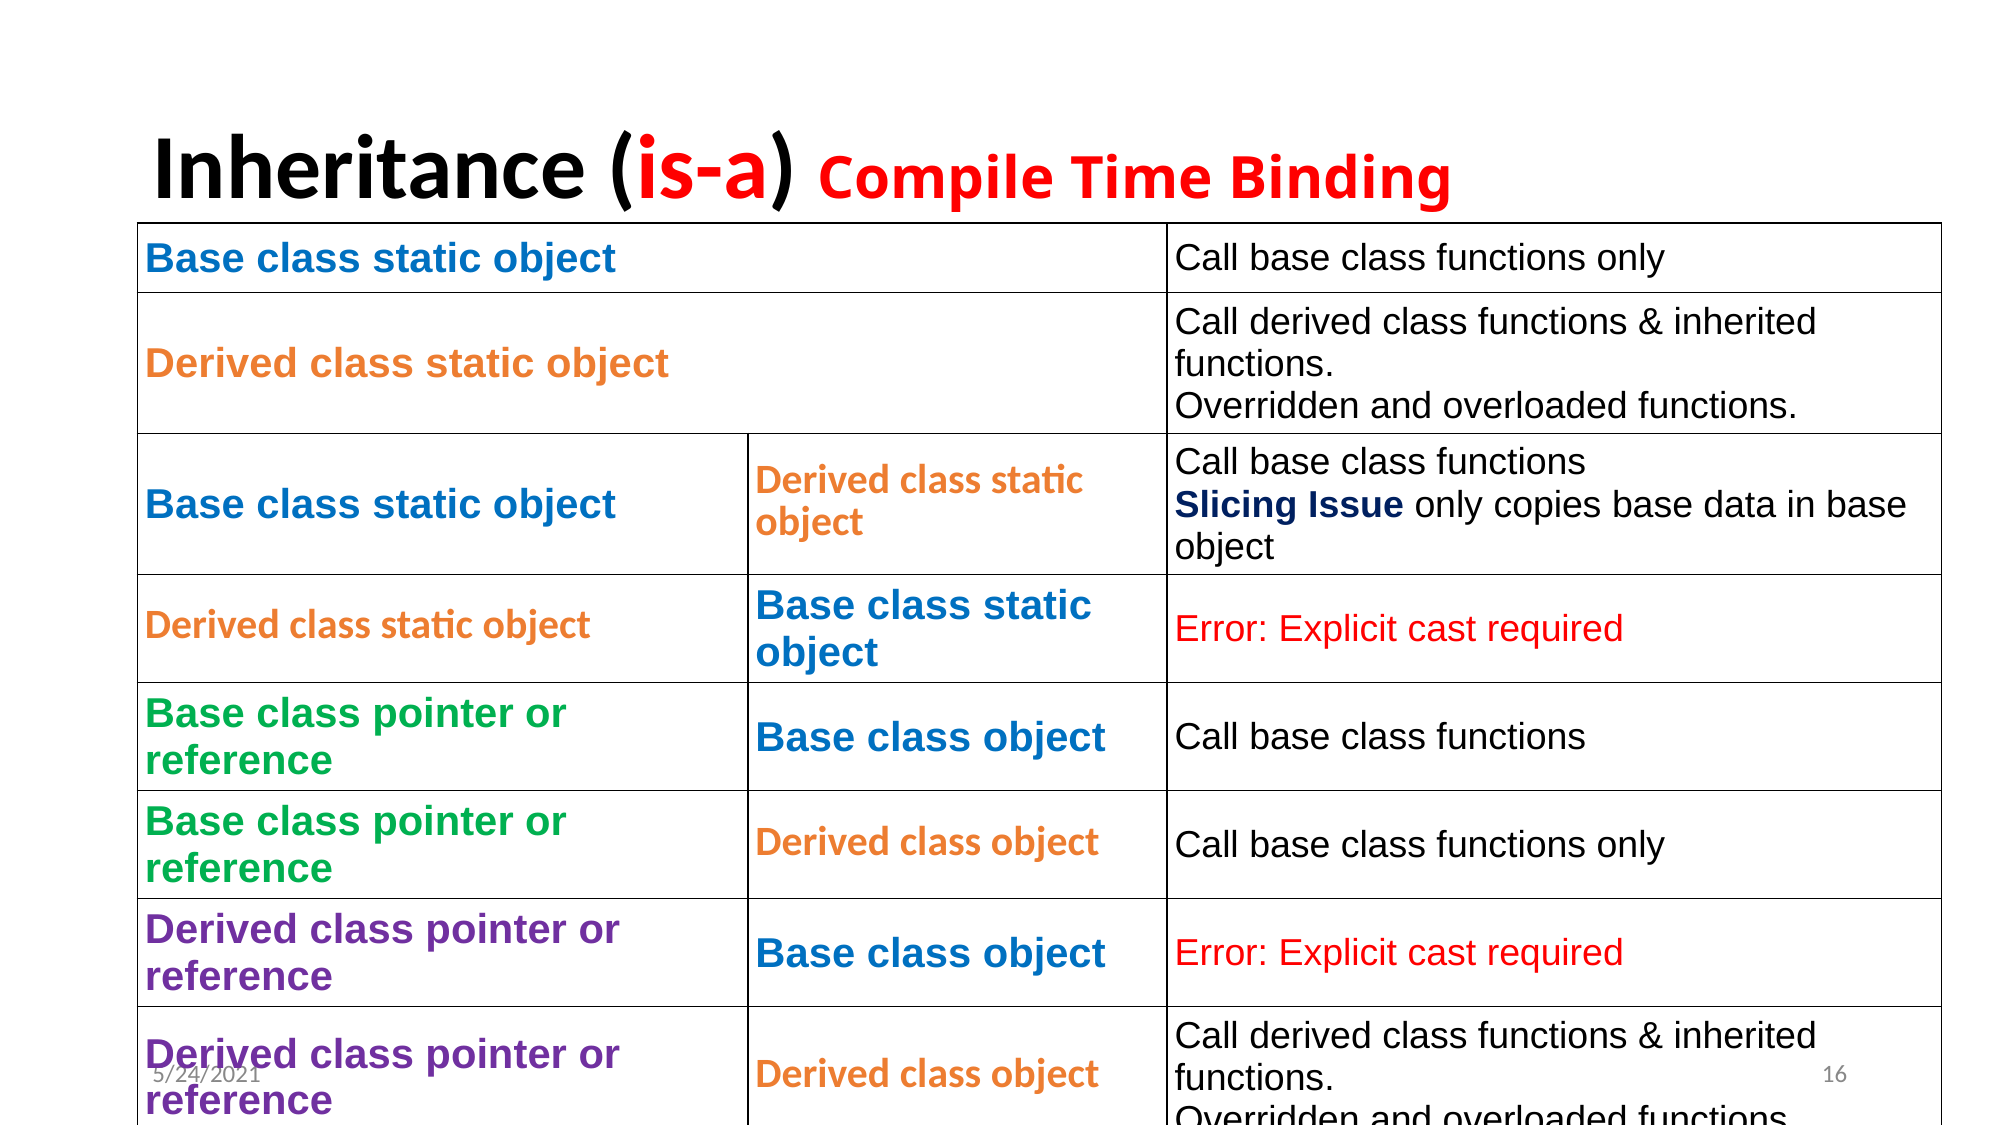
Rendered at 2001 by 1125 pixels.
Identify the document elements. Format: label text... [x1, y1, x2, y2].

table_cell Derived class pointer or reference [138, 899, 747, 1006]
table_cell Base class object [749, 899, 1166, 1006]
table_cell Base class static object [749, 575, 1166, 682]
table_cell Call derived class functions & inherited functions. Overridden and overloaded functions. [1168, 1007, 1941, 1125]
table_cell Derived class object [749, 1007, 1166, 1125]
table_cell Call derived class functions & inherited functions. Overridden and overloaded functions. [1168, 293, 1941, 433]
table_cell Base class static object [138, 434, 747, 574]
table_cell Call base class functions Slicing Issue only copies base data in base object [1168, 434, 1941, 574]
table_cell Call base class functions only [1168, 791, 1941, 898]
table_cell Call base class functions [1168, 683, 1941, 790]
title Inheritance (is-a) Compile Time Binding [137, 59, 1863, 222]
table_cell Base class pointer or reference [138, 791, 747, 898]
table_cell Derived class pointer or reference [138, 1007, 747, 1125]
table_cell Base class object [749, 683, 1166, 790]
table_header Base class static object [138, 224, 1166, 292]
table_header Call base class functions only [1168, 224, 1941, 292]
table_cell Error: Explicit cast required [1168, 575, 1941, 682]
table_cell Derived class static object [138, 575, 747, 682]
table_cell Derived class static object [749, 434, 1166, 574]
table_cell Error: Explicit cast required [1168, 899, 1941, 1006]
table_cell Base class pointer or reference [138, 683, 747, 790]
table_cell Derived class object [749, 791, 1166, 898]
table_cell Derived class static object [138, 293, 1166, 433]
